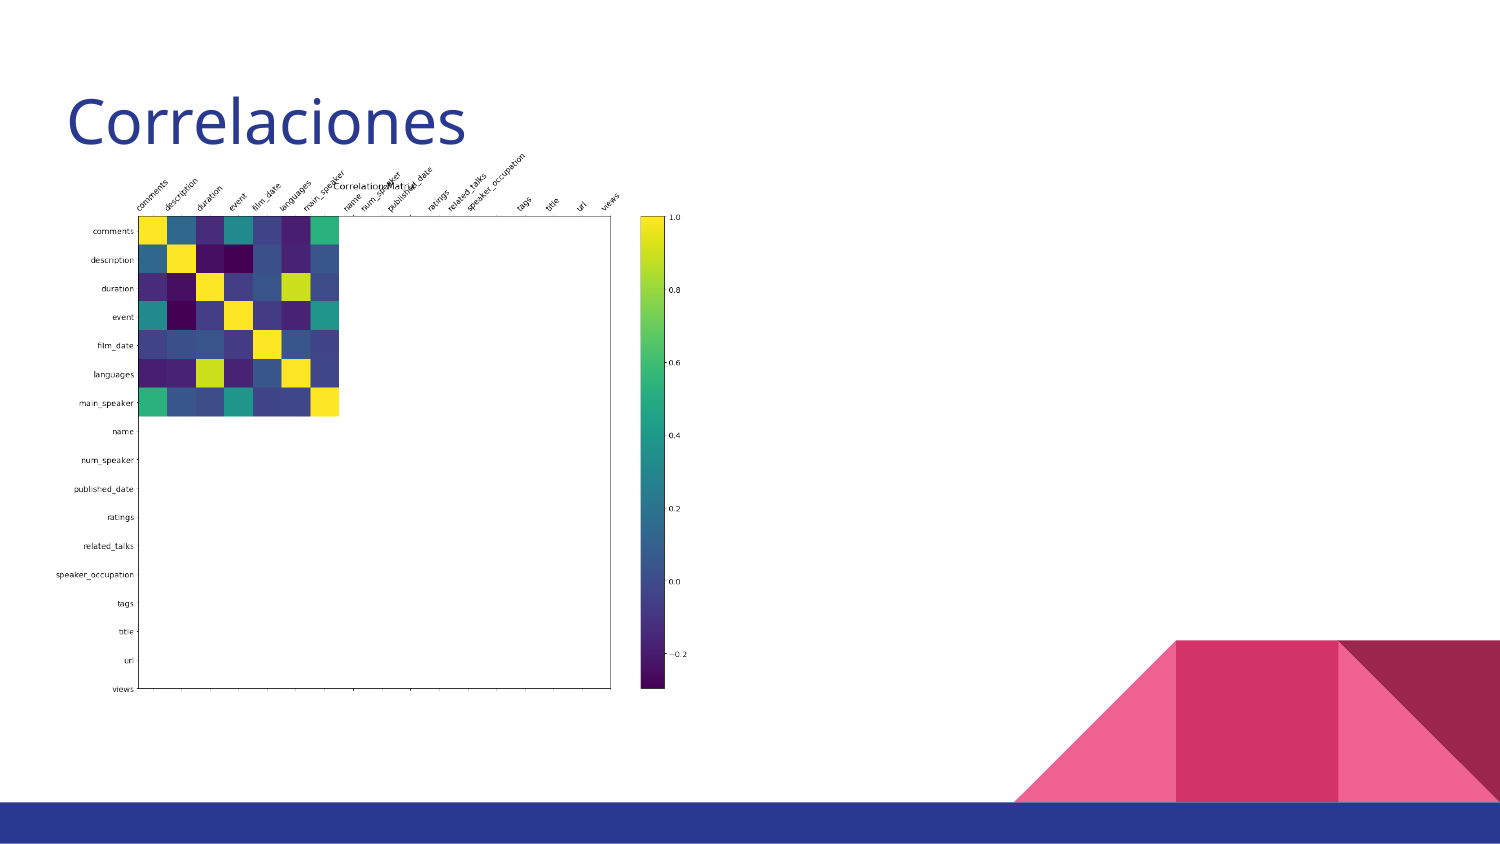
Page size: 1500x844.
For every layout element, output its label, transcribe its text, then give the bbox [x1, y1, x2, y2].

title Correlaciones [51, 67, 1449, 167]
picture [50, 146, 691, 697]
